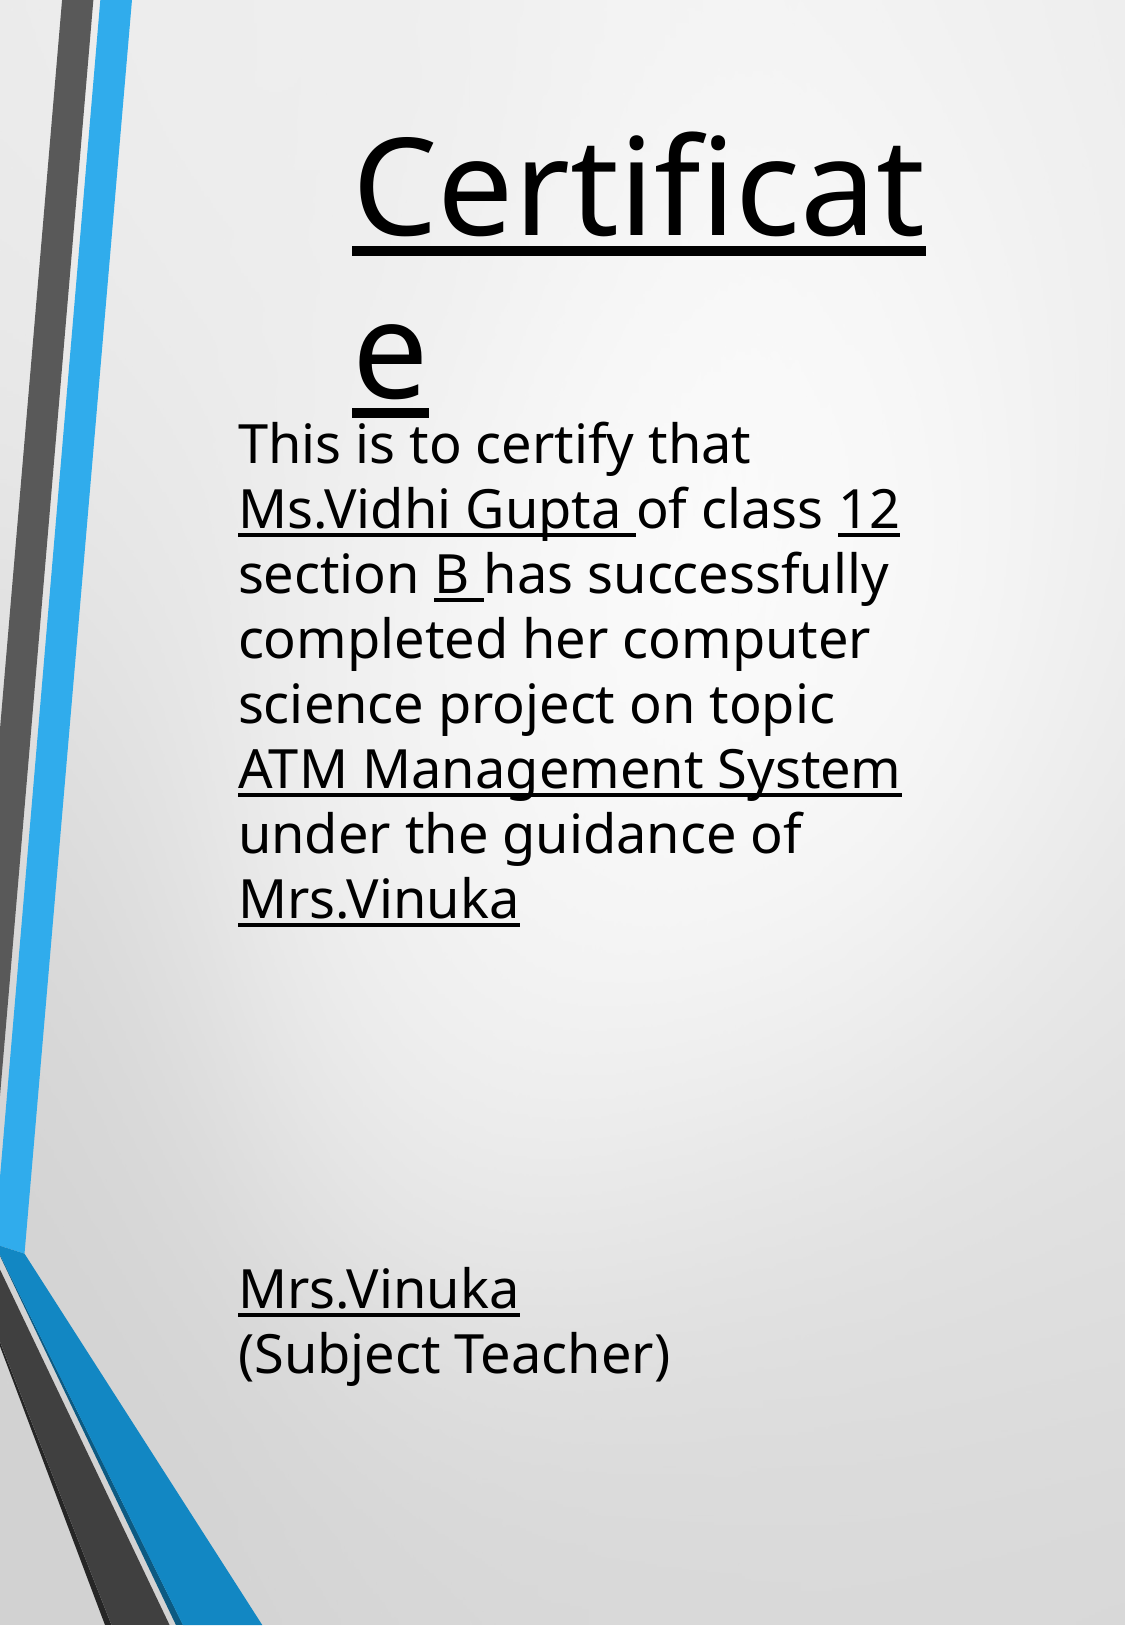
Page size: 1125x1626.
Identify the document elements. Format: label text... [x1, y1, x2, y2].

text_box Certificate [337, 92, 942, 402]
text_box This is to certify that Ms.Vidhi Gupta of class 12 section B has successfully completed her computer science project on topic ATM Management System under the guidance of Mrs.Vinuka Mrs.Vinuka (Subject Teacher) [223, 402, 942, 1392]
